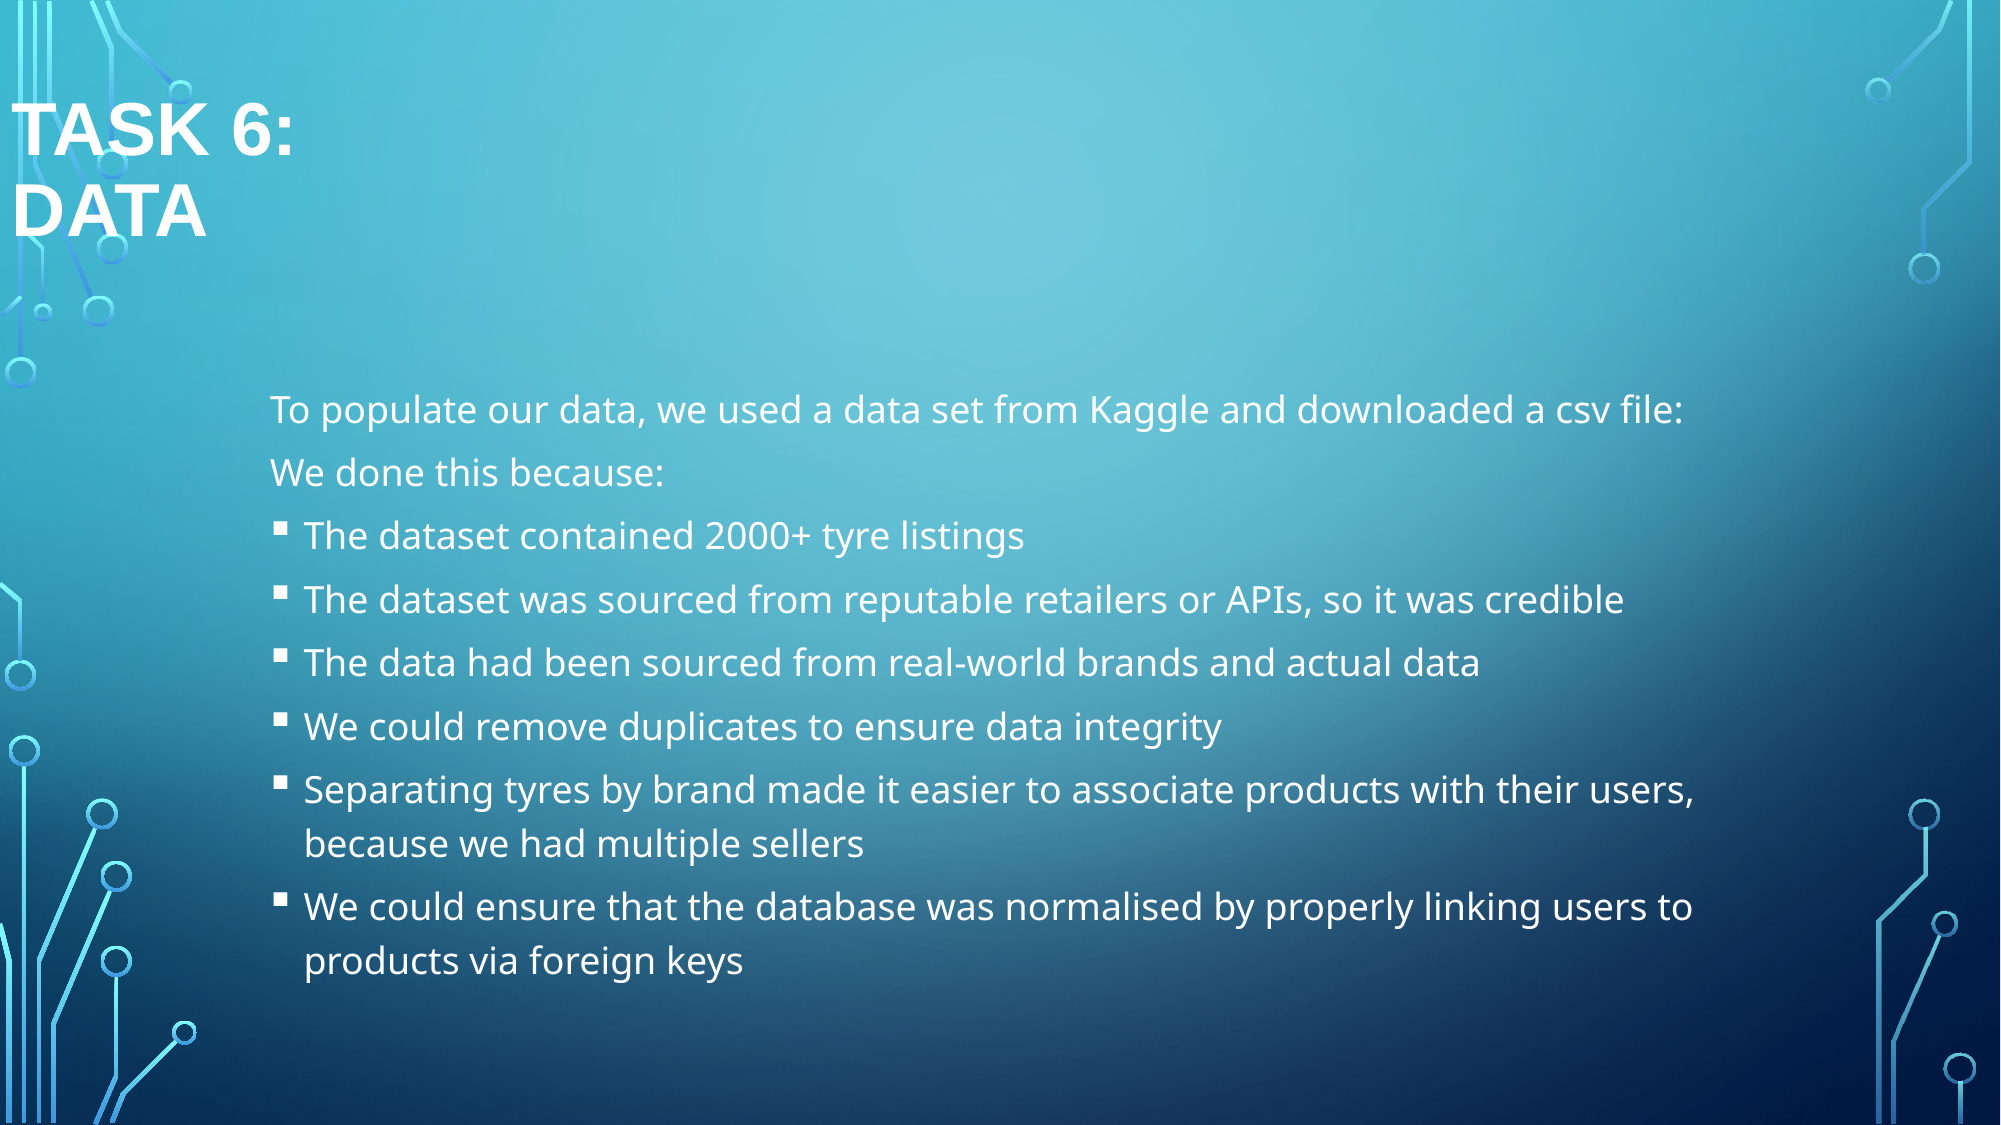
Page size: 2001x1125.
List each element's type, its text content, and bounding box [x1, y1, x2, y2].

title Task 6: Data [0, 0, 1880, 344]
list To populate our data, we used a data set from Kaggle and downloaded a csv file: We done this because: The dataset contained 2000+ tyre listings The dataset was sourced from reputable retailers or APIs, so it was credible The data had been sourced from real-world brands and actual data We could remove duplicates to ensure data integrity Separating tyres by brand made it easier to associate products with their users, because we had multiple sellers We could ensure that the database was normalised by properly linking users to products via foreign keys [187, 369, 1739, 1029]
